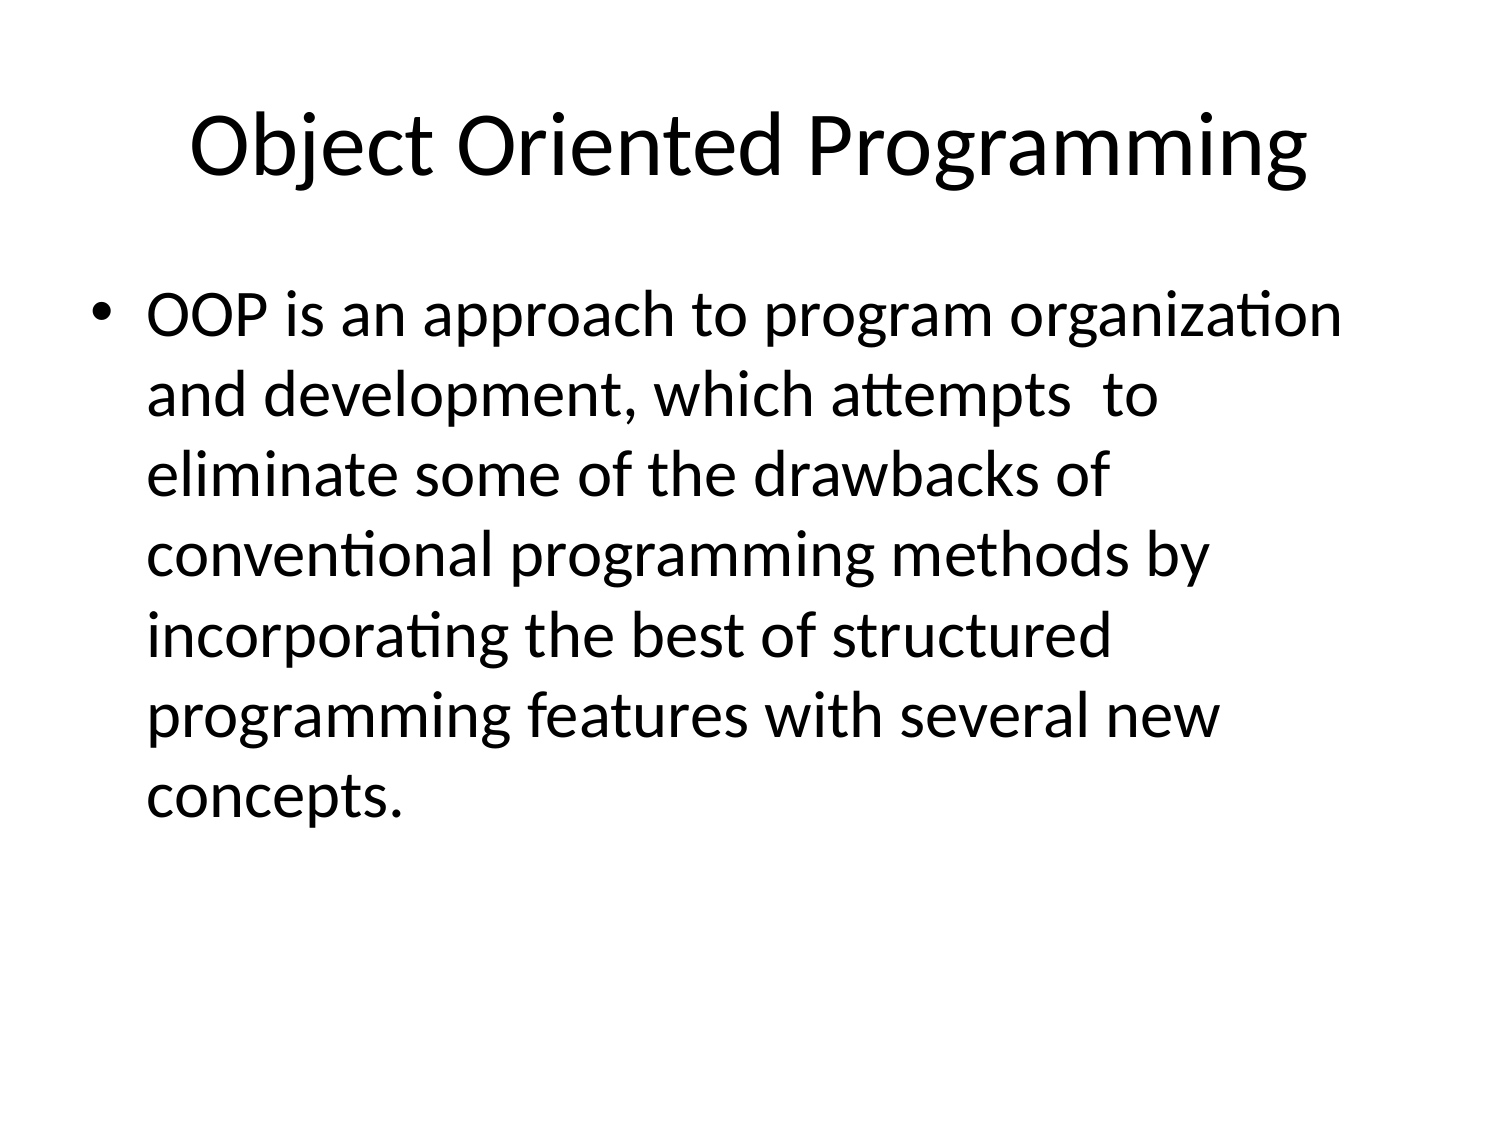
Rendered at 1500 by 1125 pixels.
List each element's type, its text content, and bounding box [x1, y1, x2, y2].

list OOP is an approach to program organization and development, which attempts to eliminate some of the drawbacks of conventional programming methods by incorporating the best of structured programming features with several new concepts. [75, 262, 1425, 1005]
title Object Oriented Programming [75, 45, 1425, 233]
